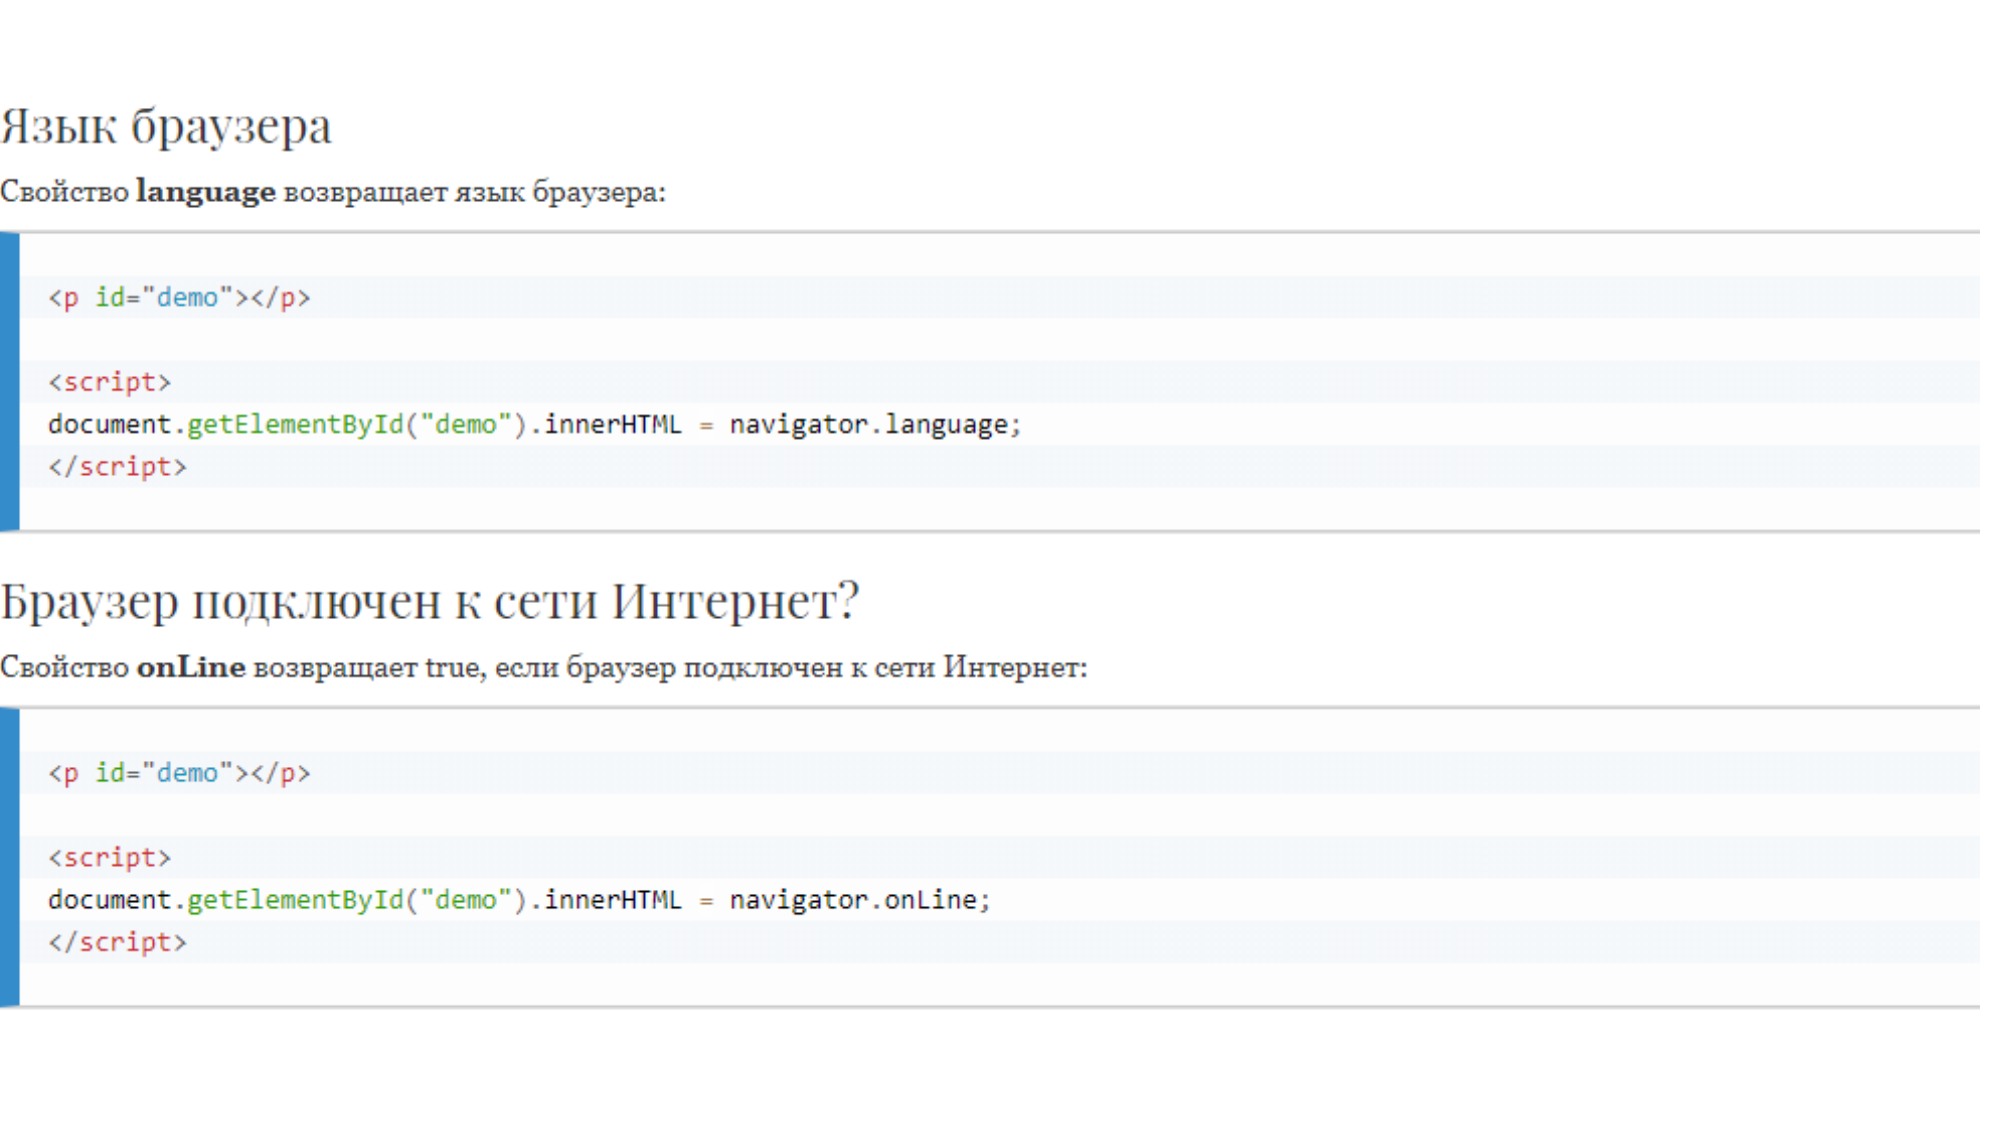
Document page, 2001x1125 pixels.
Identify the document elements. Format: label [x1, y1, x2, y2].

picture [0, 85, 1980, 1030]
